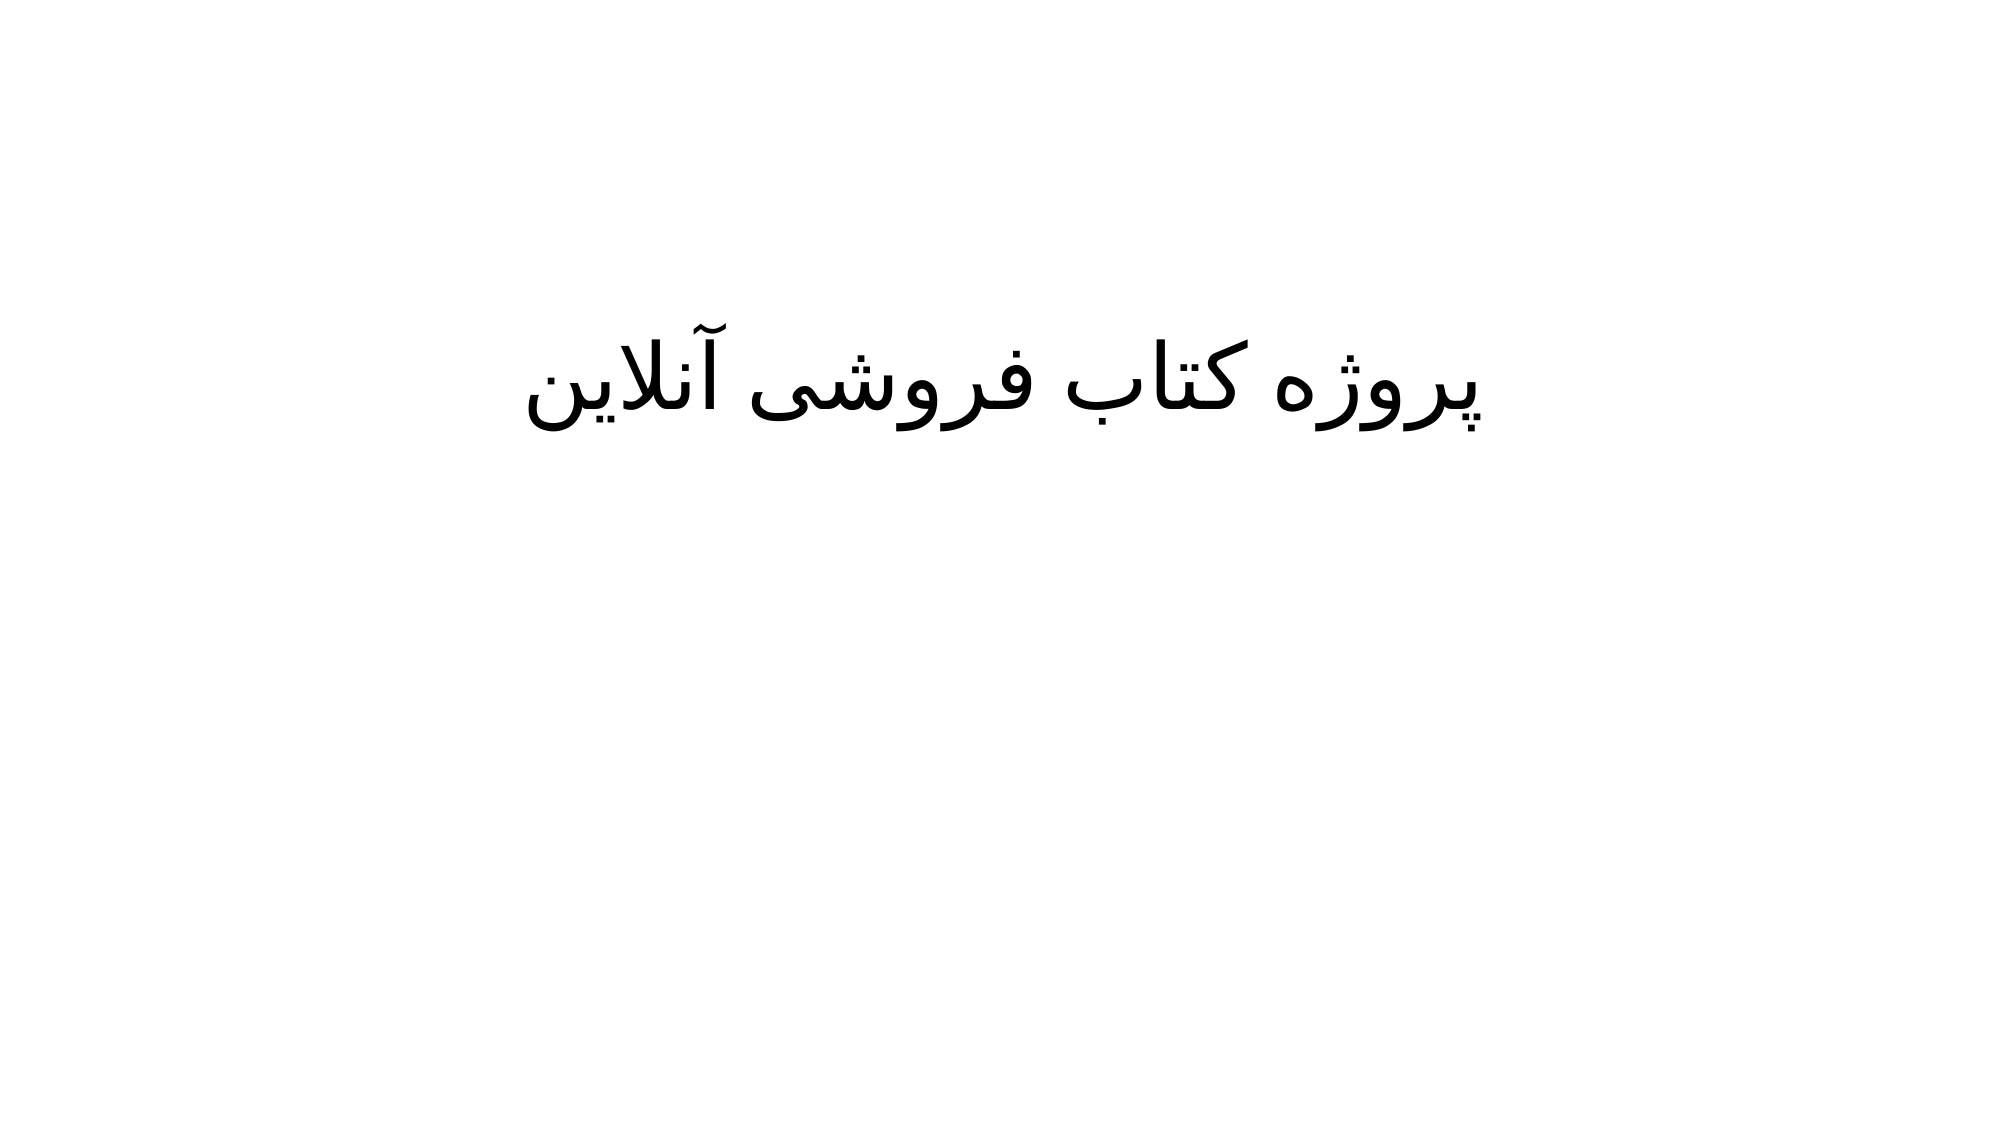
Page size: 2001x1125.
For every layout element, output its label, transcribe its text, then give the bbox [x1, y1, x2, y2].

title پروژه کتاب فروشی آنلاین [0, 184, 1500, 576]
